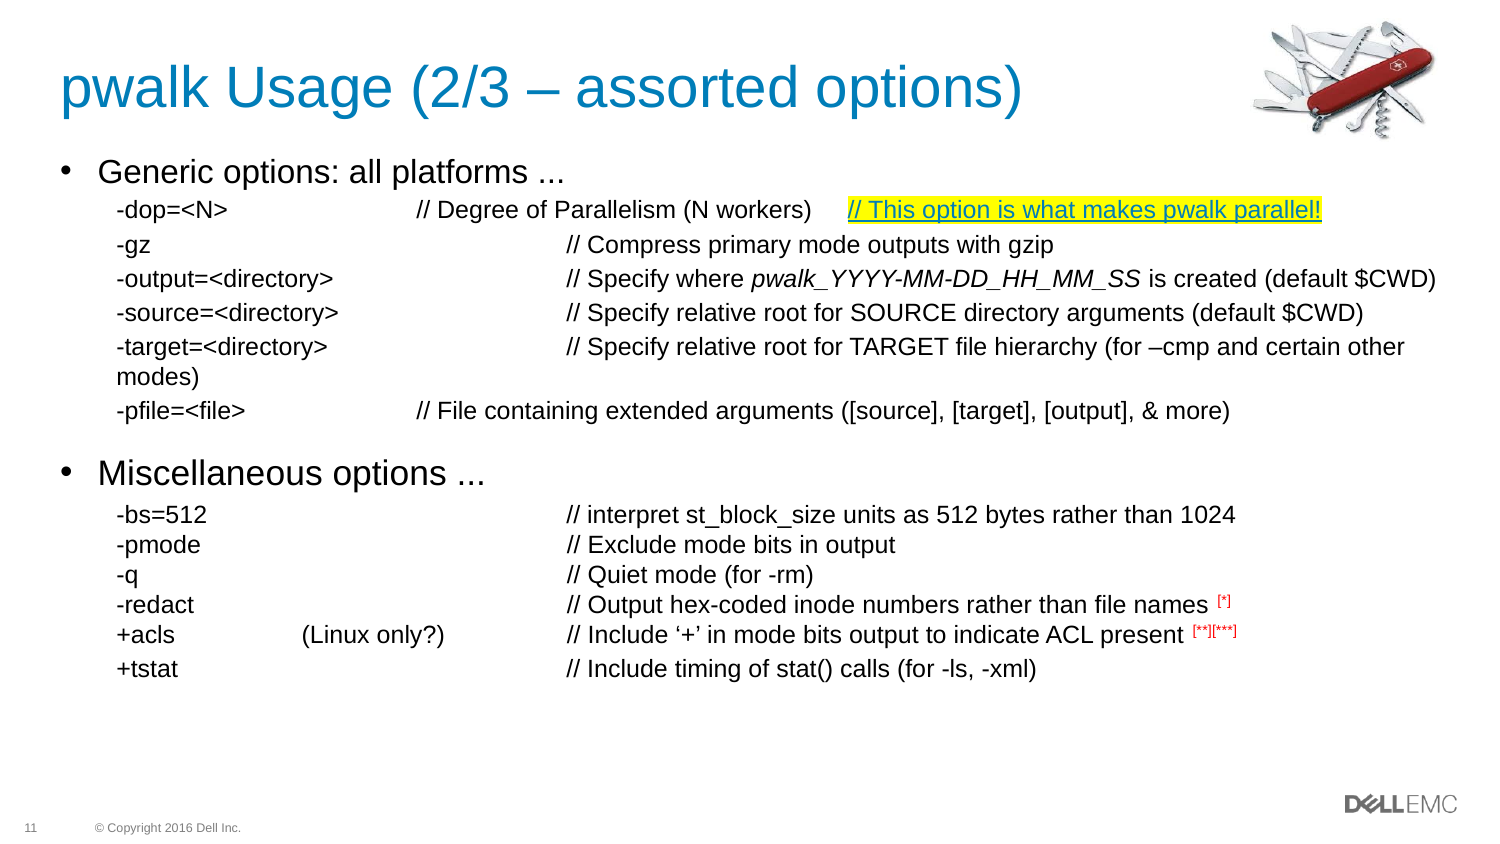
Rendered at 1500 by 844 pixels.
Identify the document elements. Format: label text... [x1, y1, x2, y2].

title pwalk Usage (2/3 – assorted options) [60, 24, 1244, 139]
picture [1345, 793, 1457, 814]
picture [1249, 18, 1438, 144]
list Generic options: all platforms ... -dop=<N> // Degree of Parallelism (N workers) // This option is what makes pwalk parallel! -gz // Compress primary mode outputs with gzip -output=<directory> // Specify where pwalk_YYYY-MM-DD_HH_MM_SS is created (default $CWD) -source=<directory> // Specify relative root for SOURCE directory arguments (default $CWD) -target=<directory> // Specify relative root for TARGET file hierarchy (for –cmp and certain other modes) -pfile=<file> // File containing extended arguments ([source], [target], [output], & more) Miscellaneous options ... -bs=512 // interpret st_block_size units as 512 bytes rather than 1024 -pmode // Exclude mode bits in output -q // Quiet mode (for -rm) -redact // Output hex-coded inode numbers rather than file names [*] +acls (Linux only?) // Include ‘+’ in mode bits output to indicate ACL present [**][***] +tstat // Include timing of stat() calls (for -ls, -xml) [60, 150, 1440, 774]
